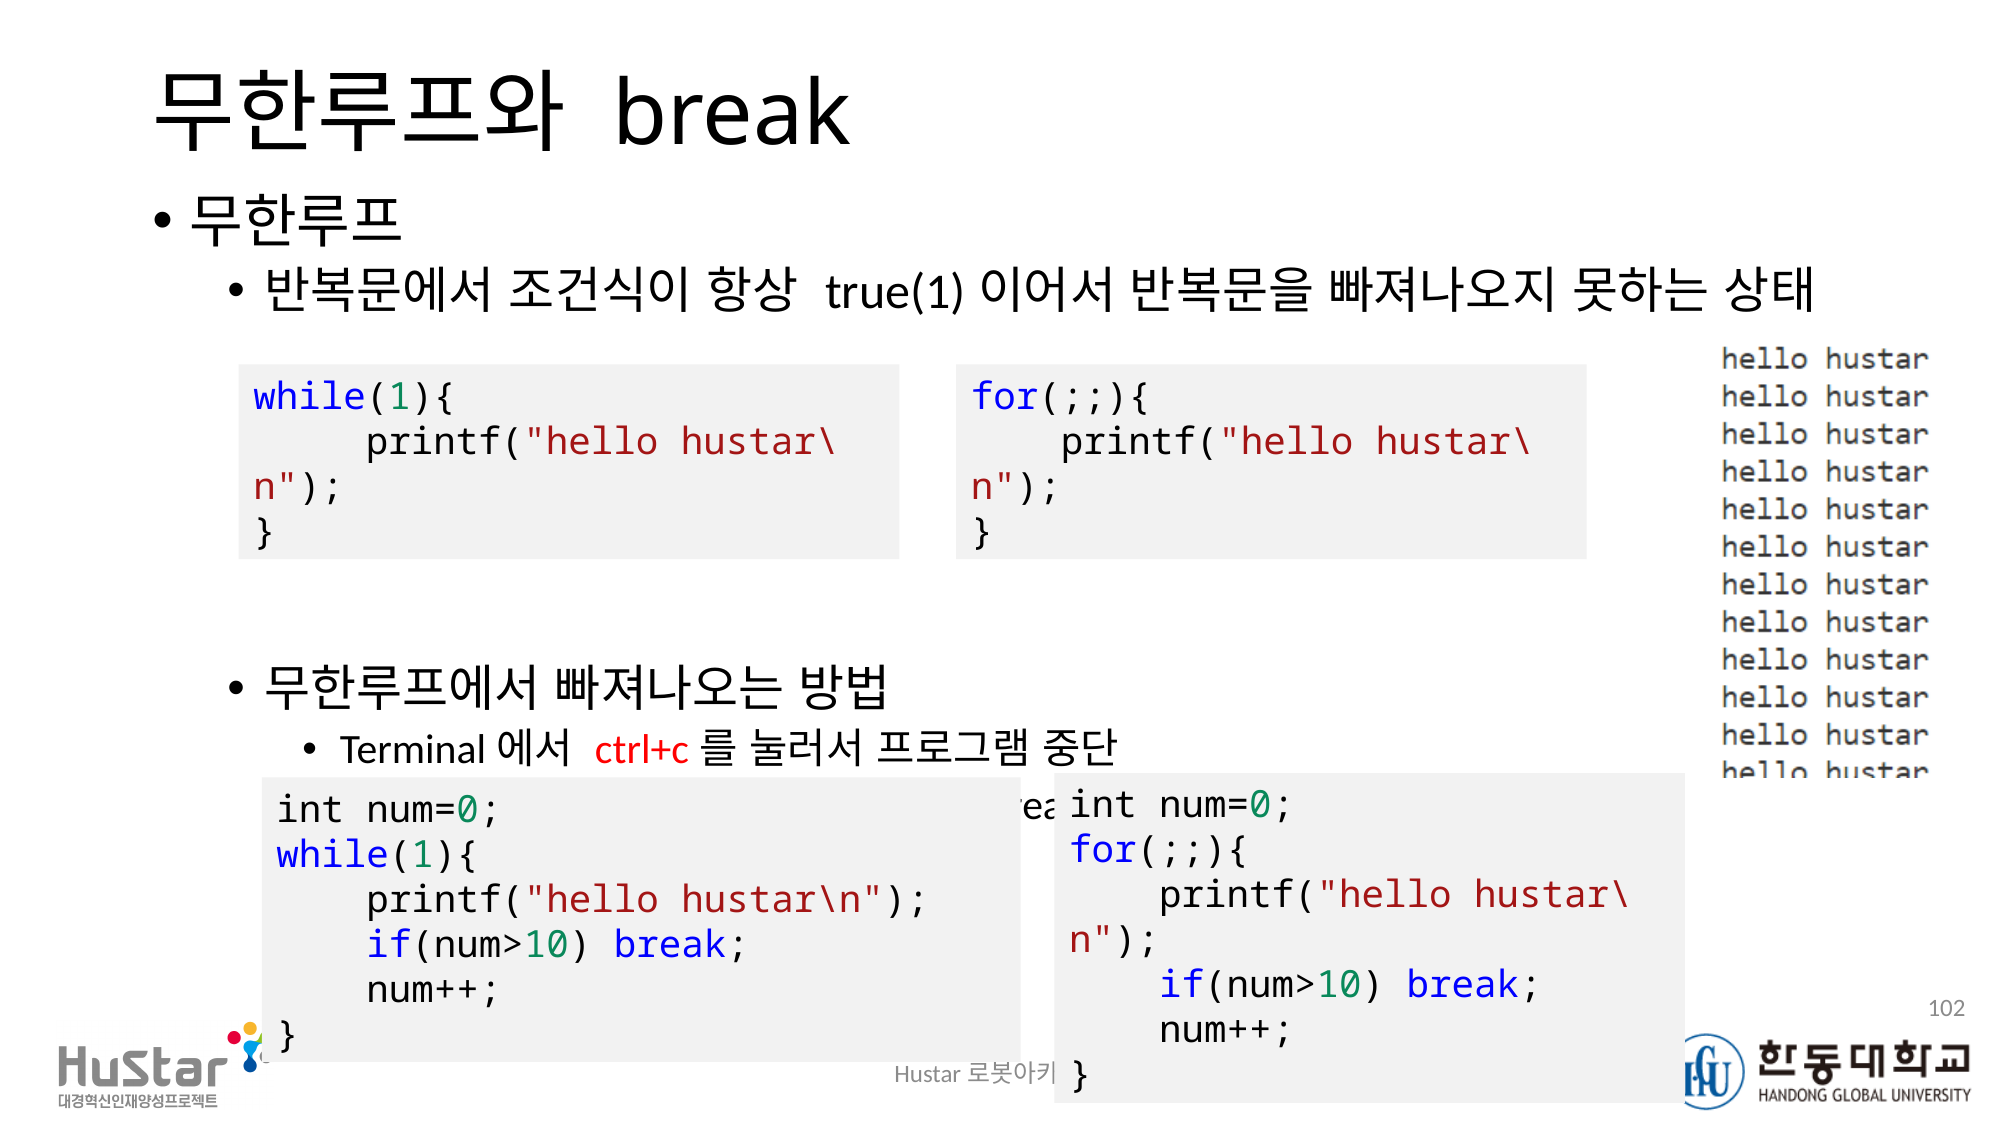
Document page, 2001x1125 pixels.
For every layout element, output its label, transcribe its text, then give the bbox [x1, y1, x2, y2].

text_box while(1){ printf("hello hustar\n"); } [238, 364, 900, 560]
text_box for(;;){ printf("hello hustar\n"); } [956, 364, 1587, 560]
picture [1666, 1030, 1981, 1113]
picture [1707, 333, 1962, 778]
title 무한루프와 break [137, 59, 1863, 172]
text_box int num=0; while(1){ printf("hello hustar\n"); if(num>10) break; num++; } [261, 777, 1021, 1062]
footer Hustar로봇아카데미 [662, 1042, 1054, 1103]
slide_number 102 [1887, 976, 1981, 1037]
list 무한루프 반복문에서 조건식이 항상 true(1)이어서 반복문을 빠져나오지 못하는 상태 무한루프에서 빠져나오는 방법 Terminal에서 ctrl+c를 눌러서 프로그램 중단 조건문을 추가하여 해당 조건이 되면 break문을 만나서 반복 중단 [137, 184, 1942, 1014]
picture [56, 1020, 274, 1110]
text_box int num=0; for(;;){ printf("hello hustar\n"); if(num>10) break; num++; } [1054, 773, 1685, 1103]
